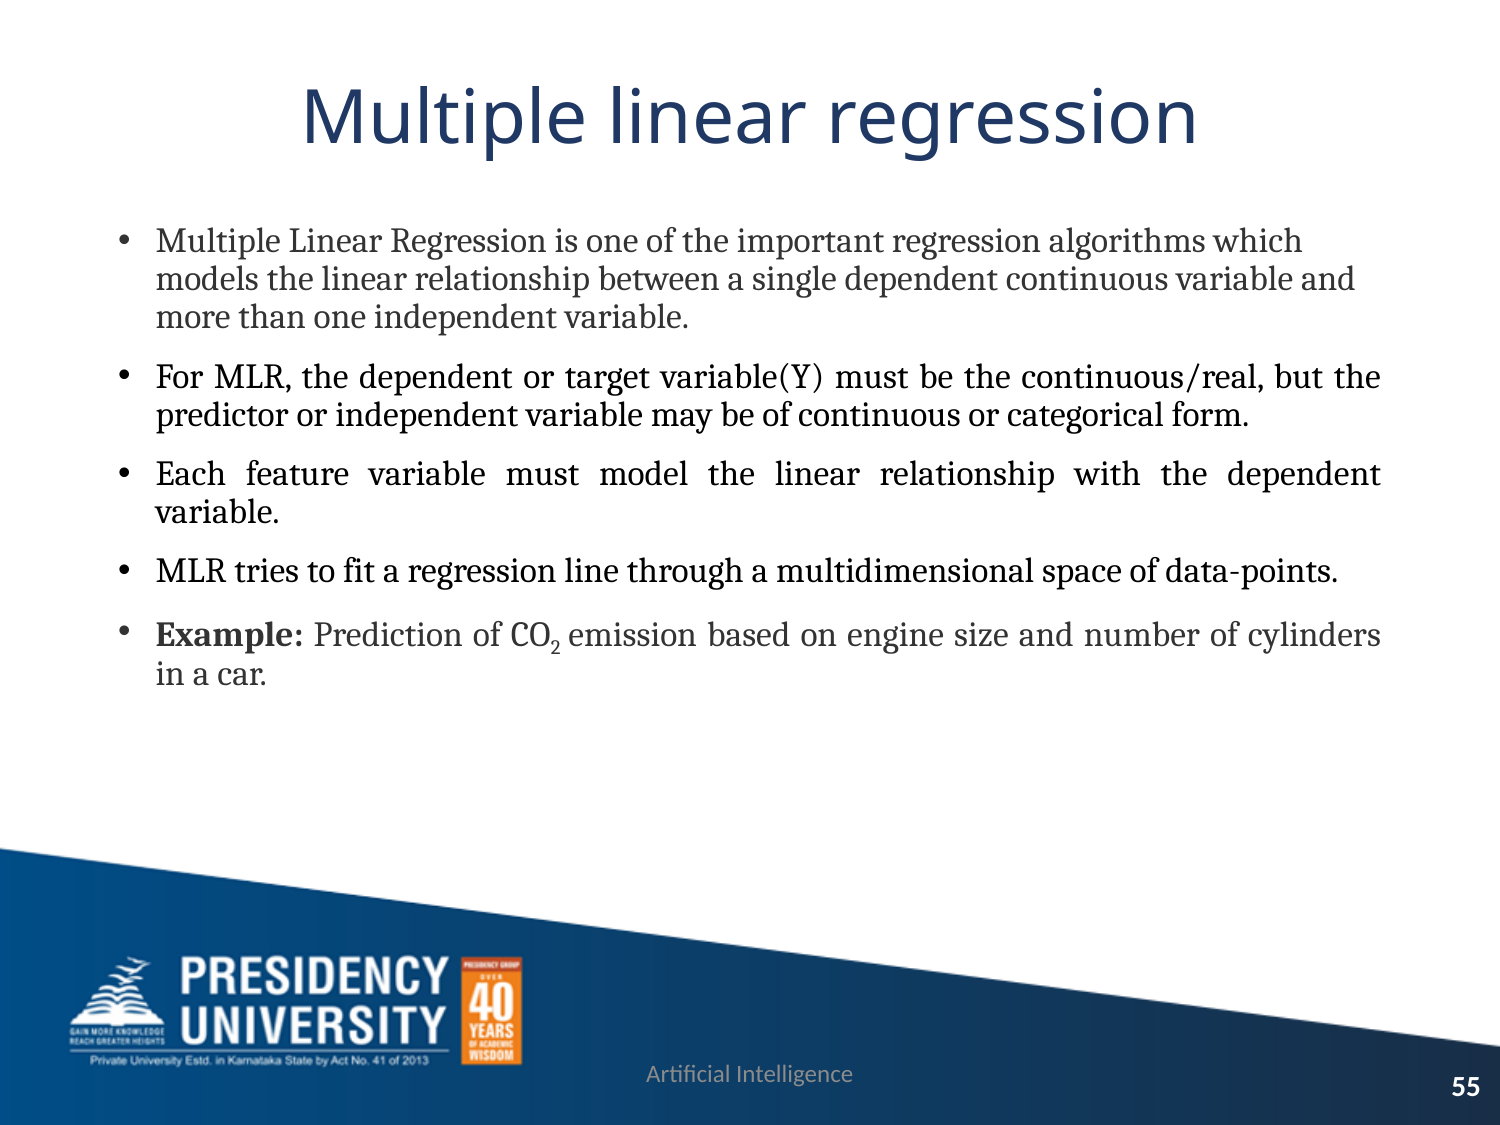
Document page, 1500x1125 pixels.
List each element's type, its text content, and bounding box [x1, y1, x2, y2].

picture [0, 845, 1500, 1125]
title Multiple linear regression [103, 51, 1397, 188]
list Multiple Linear Regression is one of the important regression algorithms which models the linear relationship between a single dependent continuous variable and more than one independent variable. For MLR, the dependent or target variable(Y) must be the continuous/real, but the predictor or independent variable may be of continuous or categorical form. Each feature variable must model the linear relationship with the dependent variable. MLR tries to fit a regression line through a multidimensional space of data-points. Example: Prediction of CO2 emission based on engine size and number of cylinders in a car. [103, 214, 1397, 851]
slide_number 55 [1158, 1054, 1496, 1115]
footer Artificial Intelligence [496, 1042, 1004, 1103]
